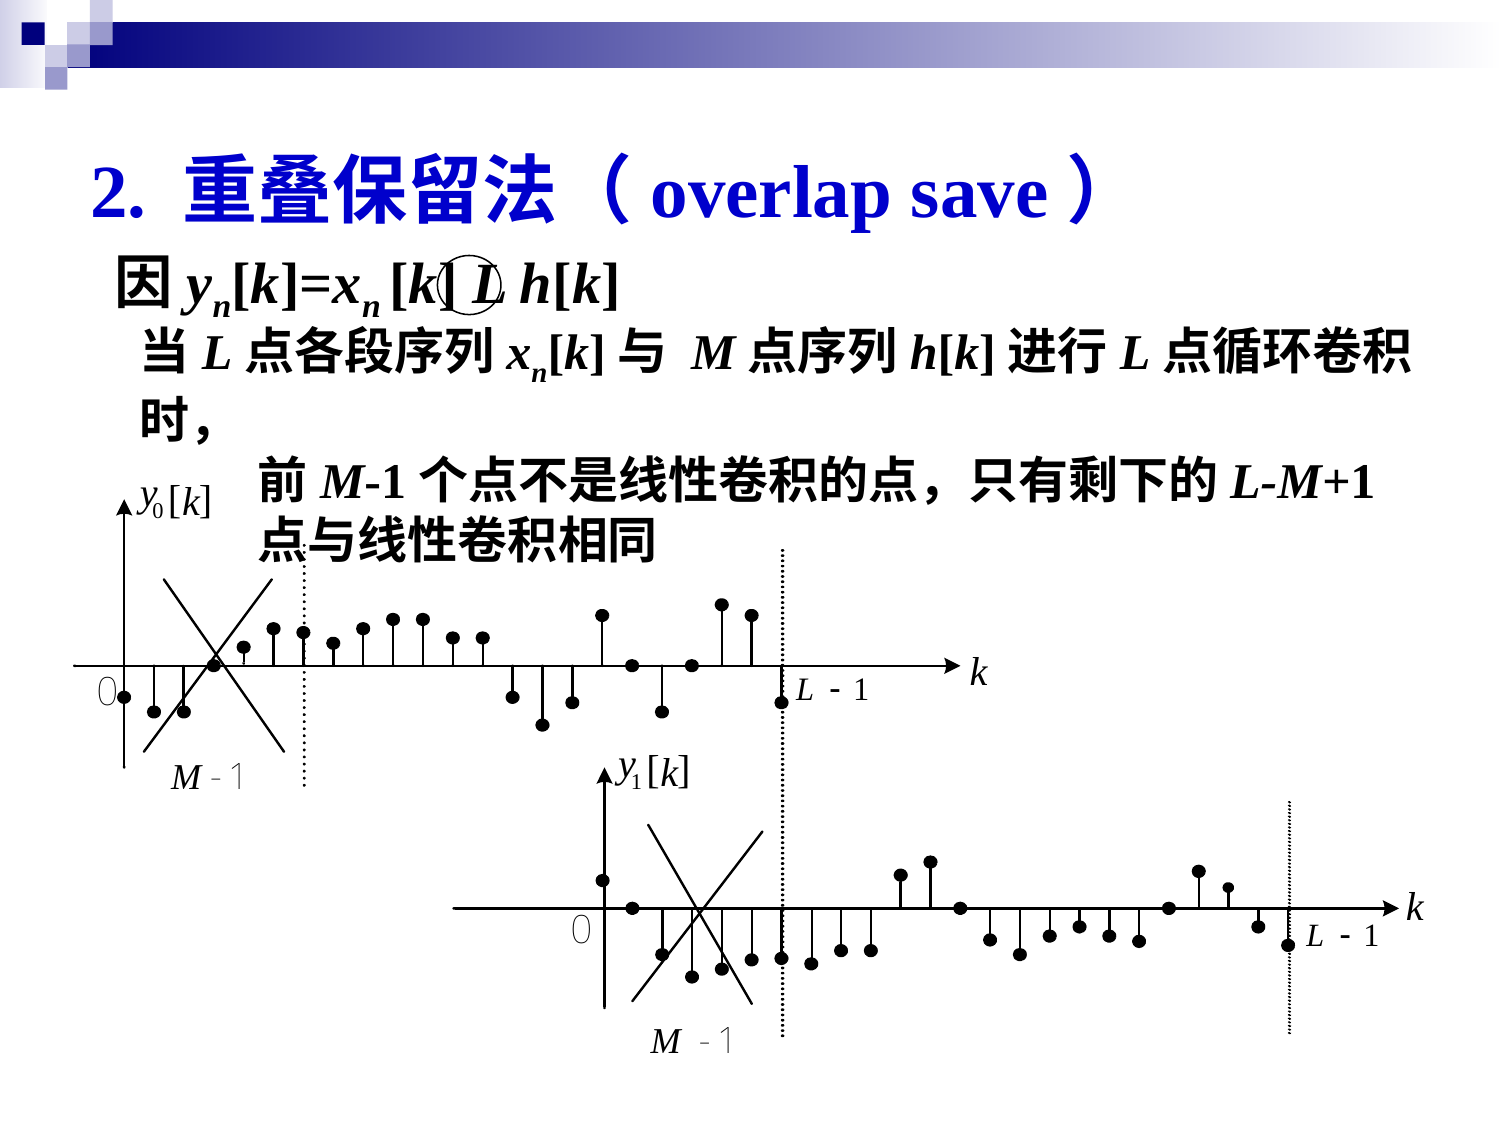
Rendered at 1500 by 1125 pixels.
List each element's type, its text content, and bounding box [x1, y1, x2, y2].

text_box 当L点各段序列xn[k]与 M点序列h[k]进行L点循环卷积时， 前M-1个点不是线性卷积的点，只有剩下的L-M+1点与线性卷积相同 [125, 312, 1450, 457]
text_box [99, 237, 668, 323]
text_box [51, 458, 1463, 1101]
title 2. 重叠保留法（overlap save） [75, 75, 1425, 300]
